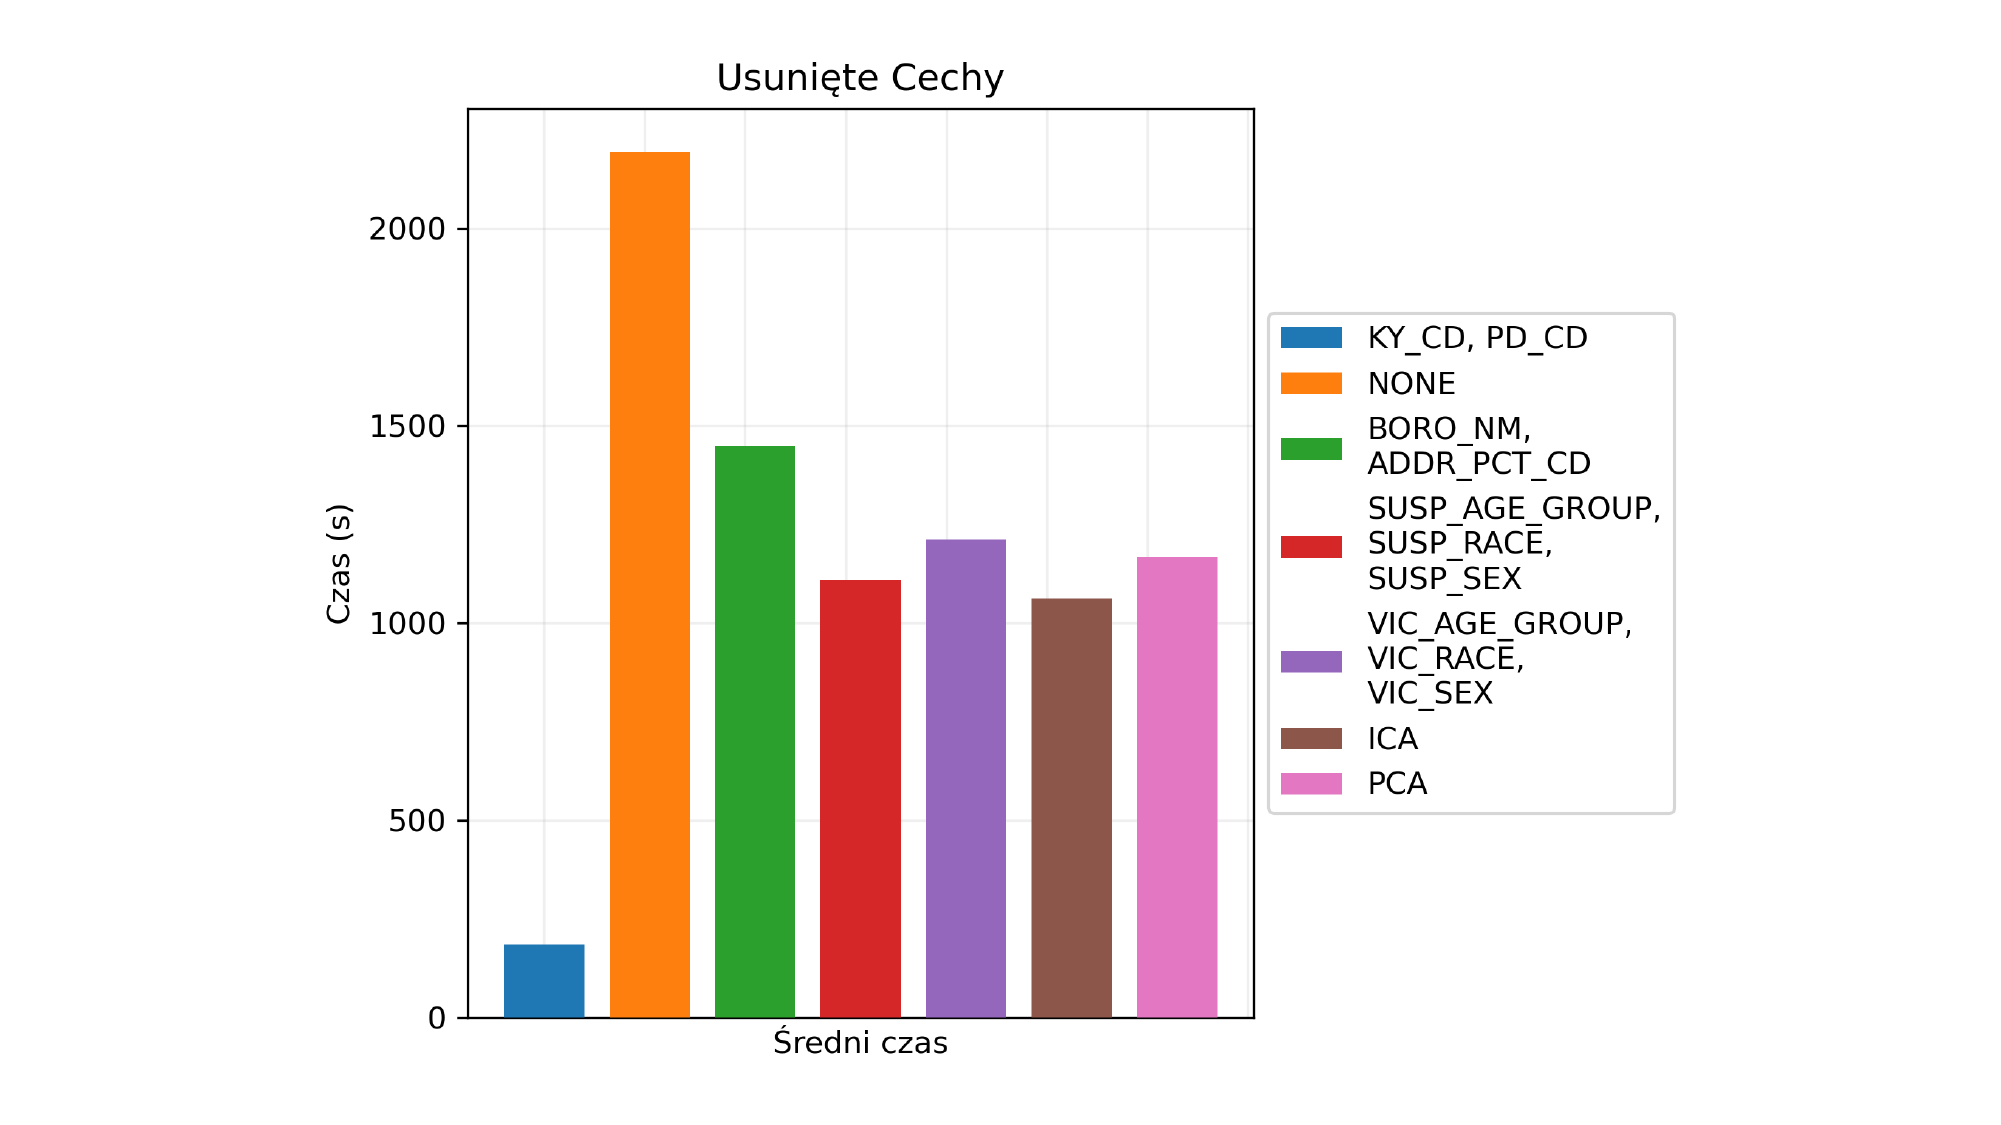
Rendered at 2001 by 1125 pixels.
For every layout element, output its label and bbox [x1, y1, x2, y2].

list [291, 30, 1709, 1094]
